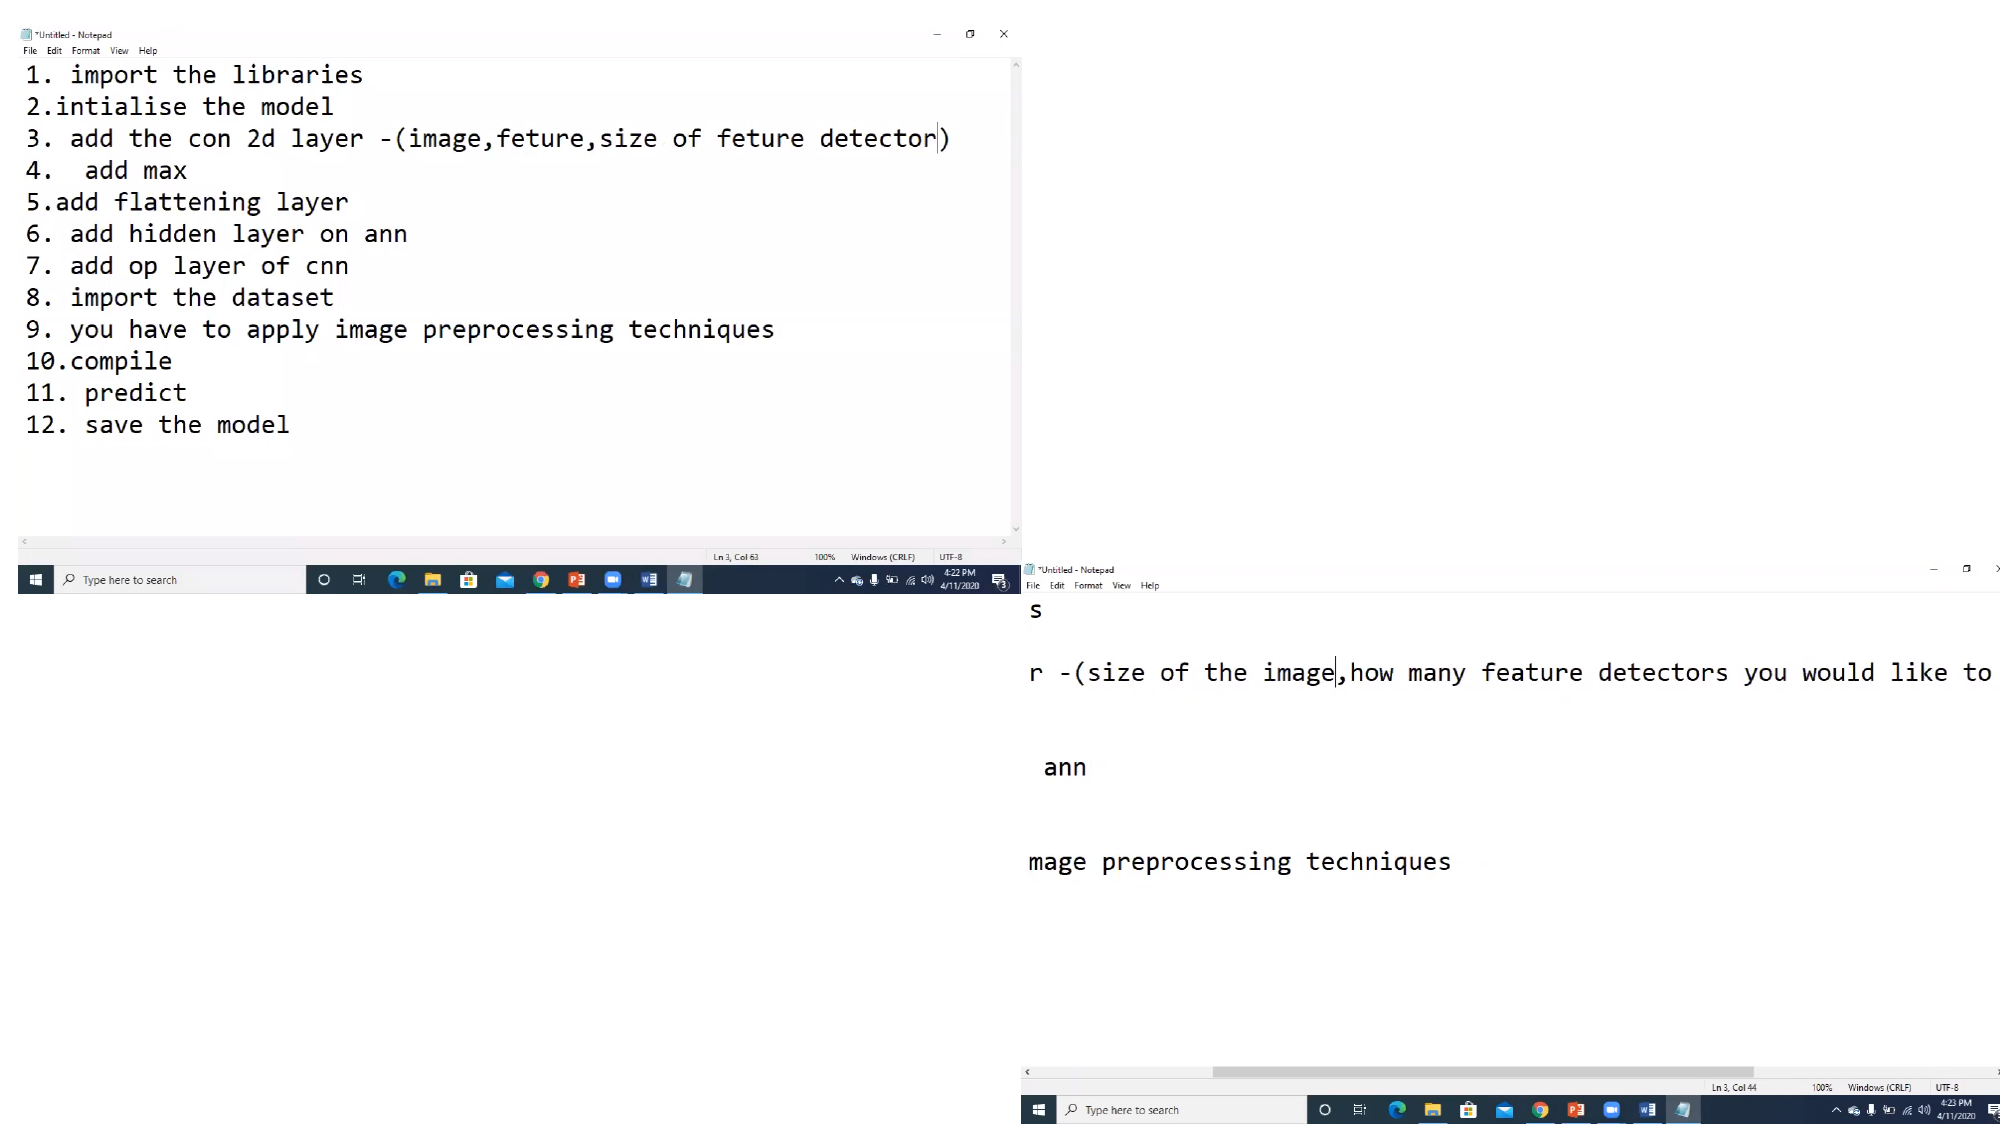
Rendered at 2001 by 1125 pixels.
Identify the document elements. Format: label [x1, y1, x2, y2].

list [18, 26, 1022, 594]
list [1021, 561, 2000, 1124]
